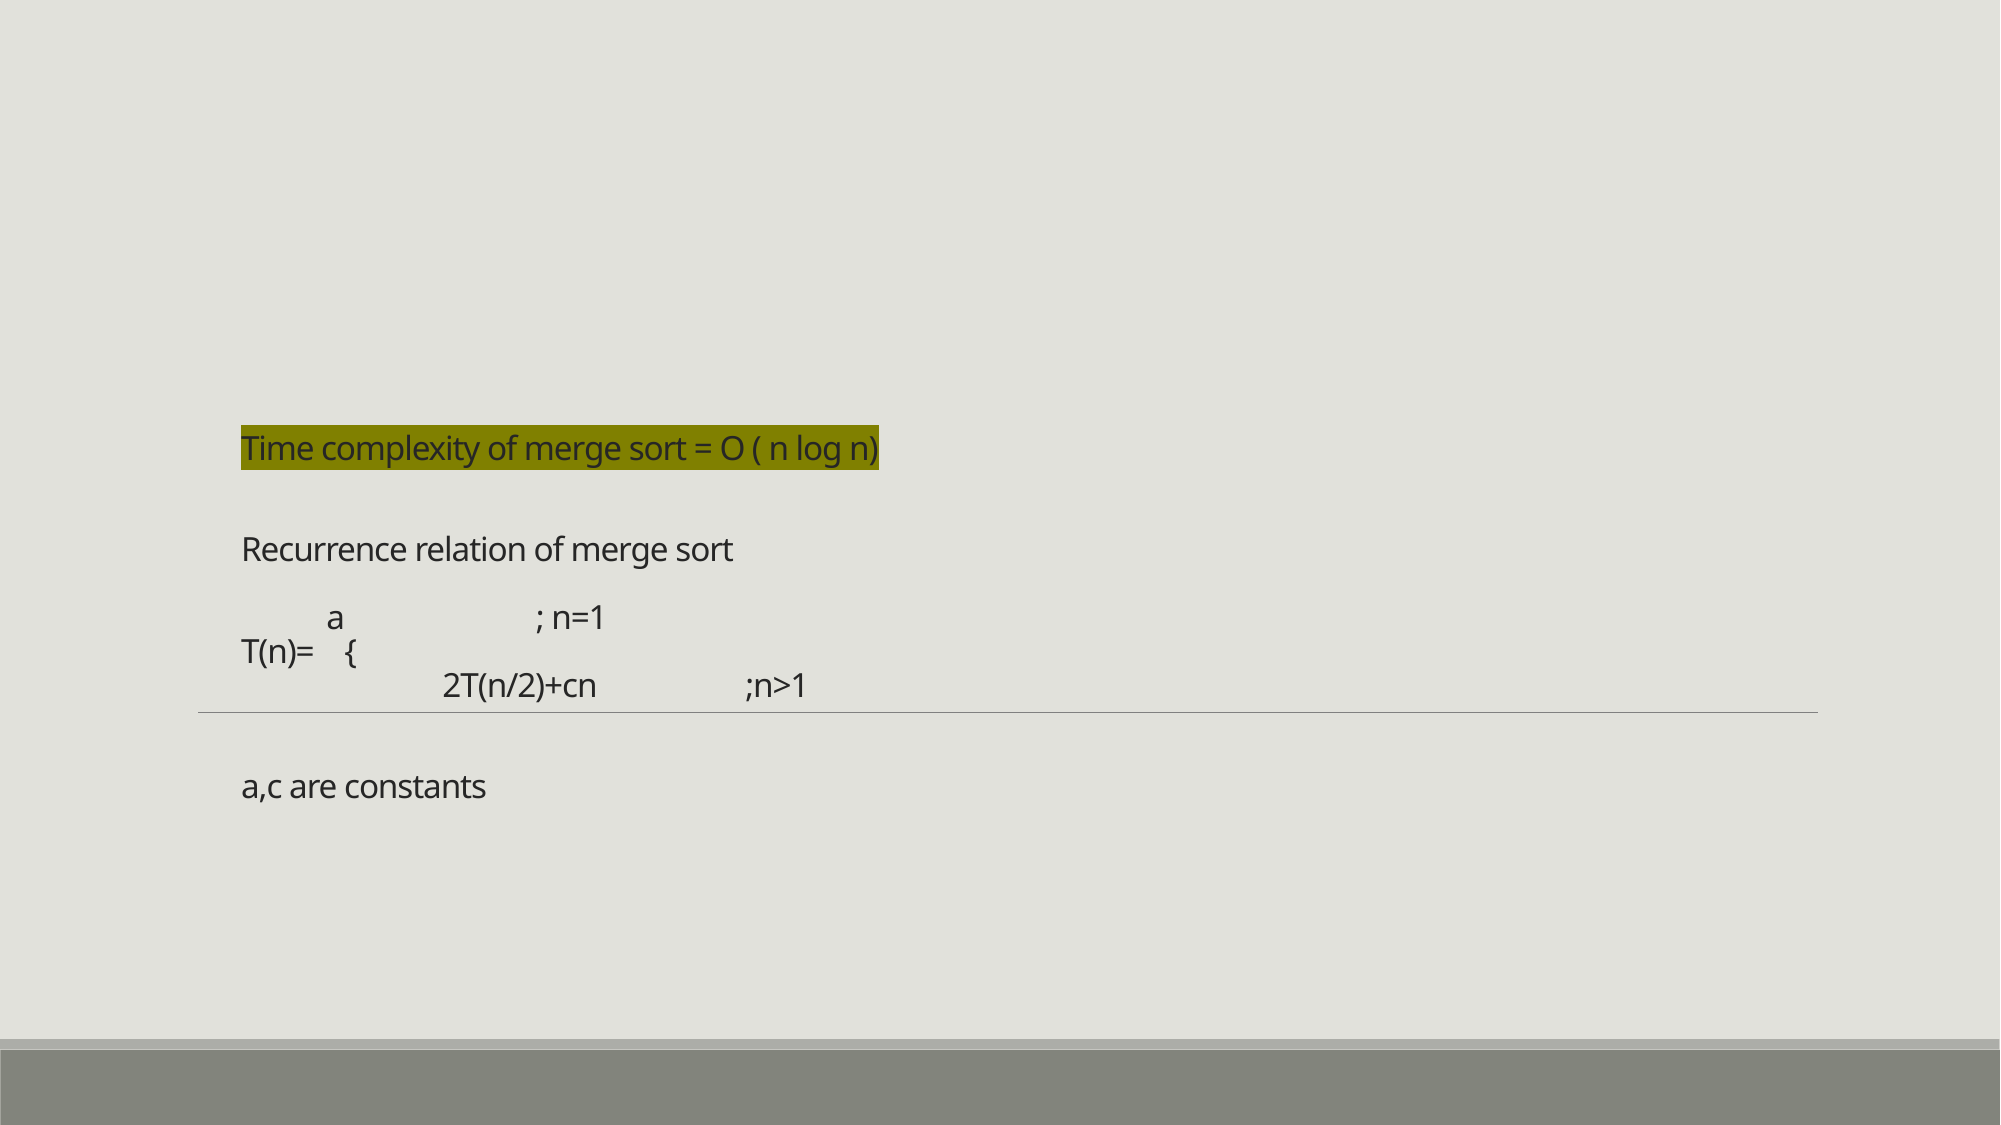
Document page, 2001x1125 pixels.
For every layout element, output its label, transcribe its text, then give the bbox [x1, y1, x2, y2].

subtitle [180, 730, 1831, 919]
title Time complexity of merge sort = O ( n log n) Recurrence relation of merge sort a ; n=1 T(n)= { 2T(n/2)+cn ;n>1 a,c are constants [226, 421, 1726, 730]
